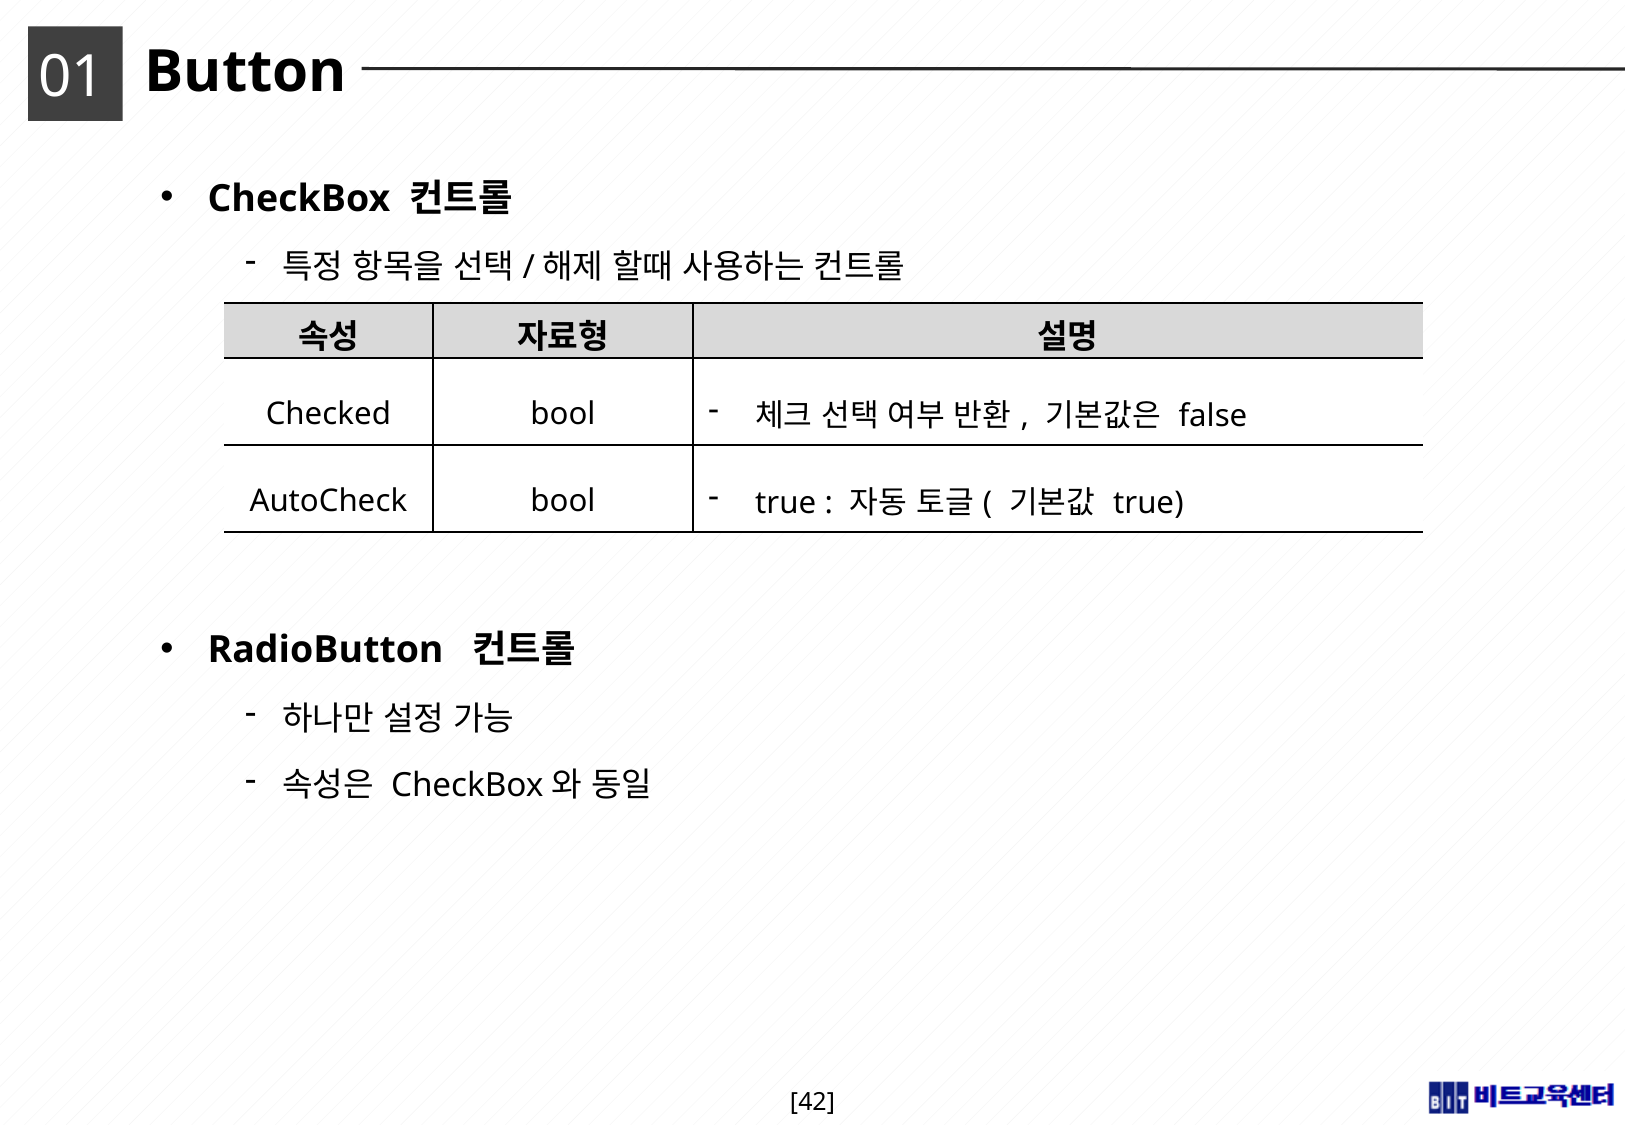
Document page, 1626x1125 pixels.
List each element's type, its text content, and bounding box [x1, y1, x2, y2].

table_header 설명 [694, 304, 1423, 357]
table_cell true : 자동 토글( 기본값 true) [694, 446, 1423, 531]
text_box [26, 111, 125, 123]
table_header 속성 [224, 304, 432, 357]
text_box CheckBox 컨트롤 특정 항목을 선택/해제 할때 사용하는 컨트롤 RadioButton 컨트롤 하나만 설정 가능 속성은 CheckBox와 동일 [80, 166, 1522, 1035]
text_box Button [114, 26, 362, 111]
text_box 01 [23, 30, 120, 116]
table_cell bool [434, 359, 692, 444]
table_cell bool [434, 446, 692, 531]
table_cell Checked [224, 359, 432, 444]
slide_number [41] [622, 1077, 1003, 1125]
picture [1420, 1071, 1625, 1125]
table_cell 체크 선택 여부 반환, 기본값은 false [694, 359, 1423, 444]
text_box [26, 24, 125, 30]
table_cell AutoCheck [224, 446, 432, 531]
table_header 자료형 [434, 304, 692, 357]
